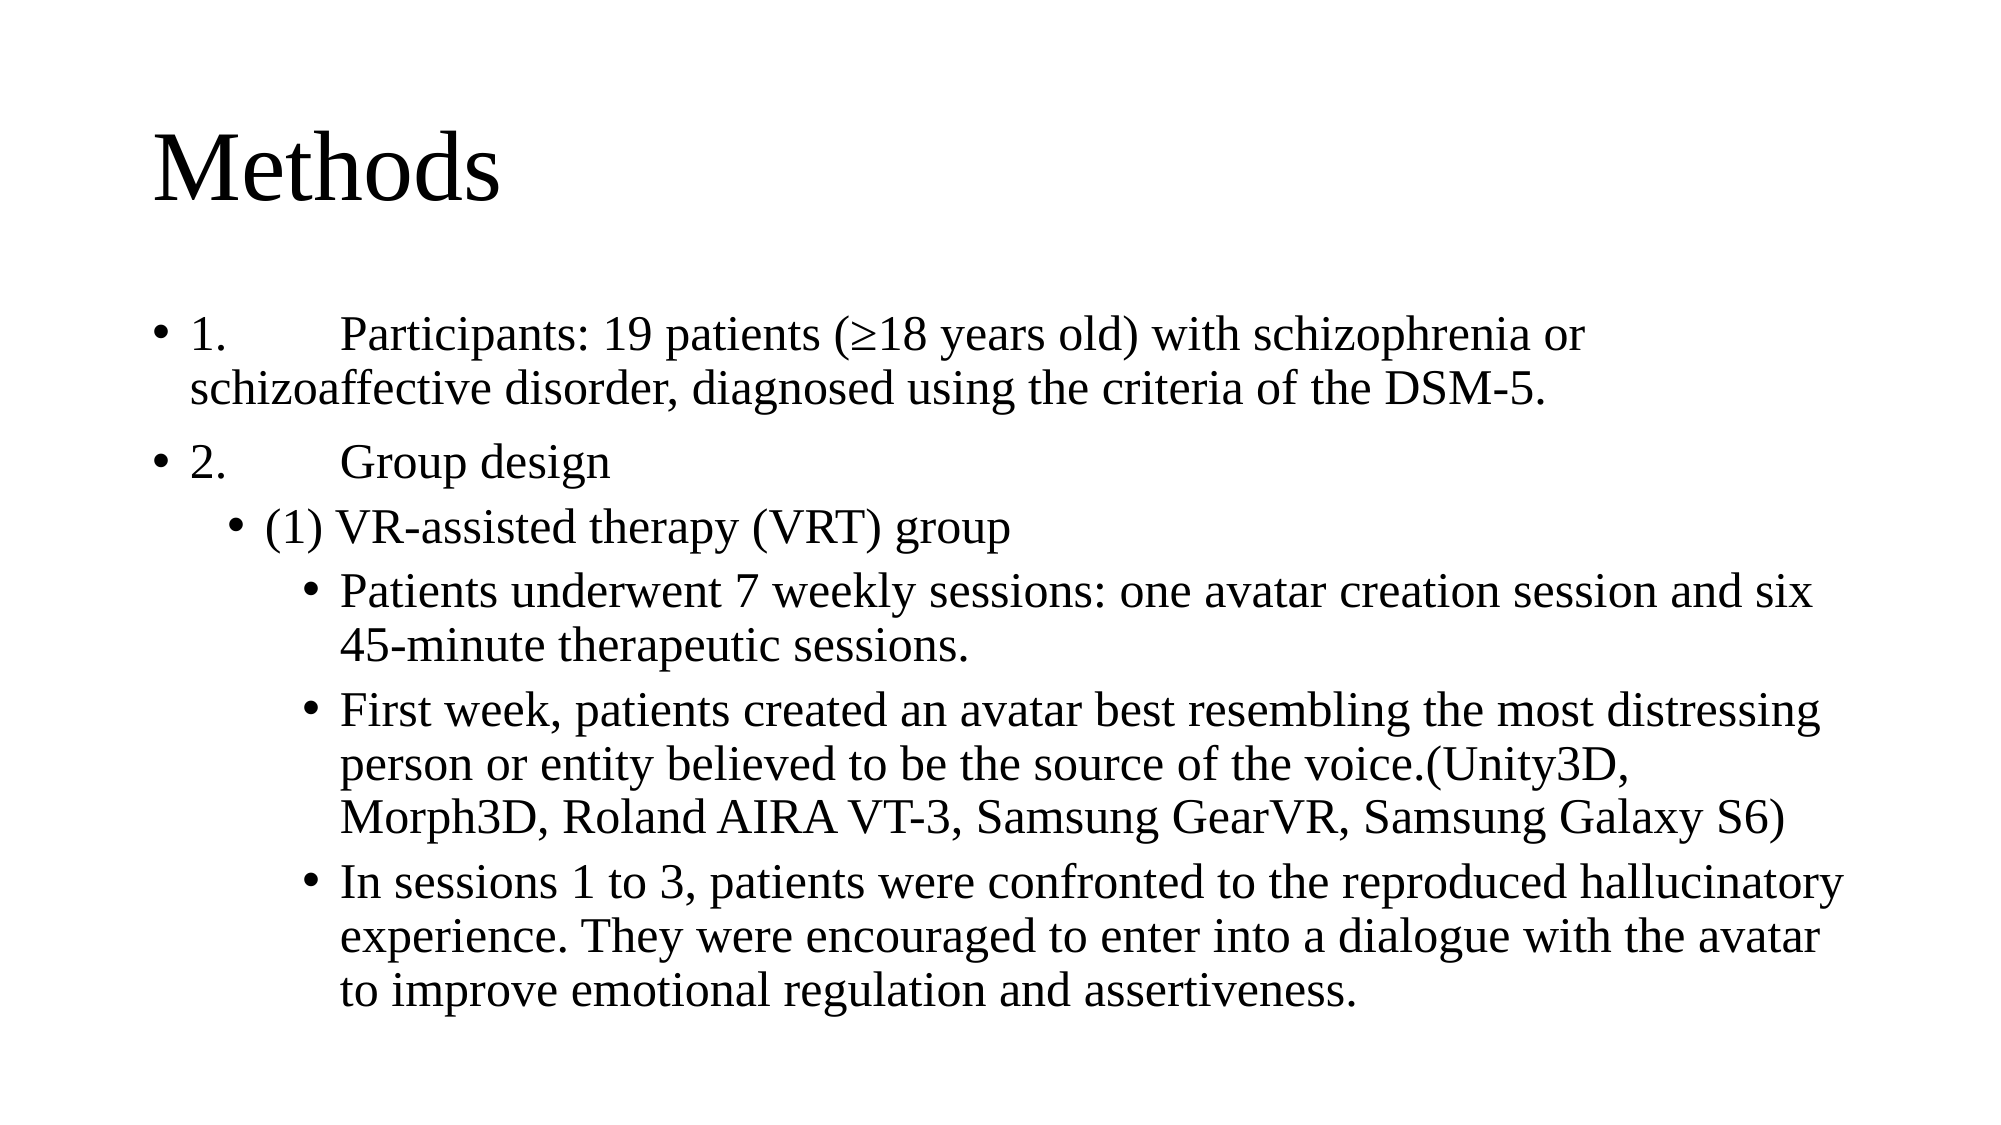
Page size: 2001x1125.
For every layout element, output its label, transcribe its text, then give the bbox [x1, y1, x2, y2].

list 1. Participants: 19 patients (≥18 years old) with schizophrenia or schizoaffective disorder, diagnosed using the criteria of the DSM-5. 2. Group design (1) VR-assisted therapy (VRT) group Patients underwent 7 weekly sessions: one avatar creation session and six 45-minute therapeutic sessions. First week, patients created an avatar best resembling the most distressing person or entity believed to be the source of the voice.(Unity3D, Morph3D, Roland AIRA VT-3, Samsung GearVR, Samsung Galaxy S6) In sessions 1 to 3, patients were confronted to the reproduced hallucinatory experience. They were encouraged to enter into a dialogue with the avatar to improve emotional regulation and assertiveness. [137, 299, 1863, 1014]
title Methods [137, 59, 1863, 278]
